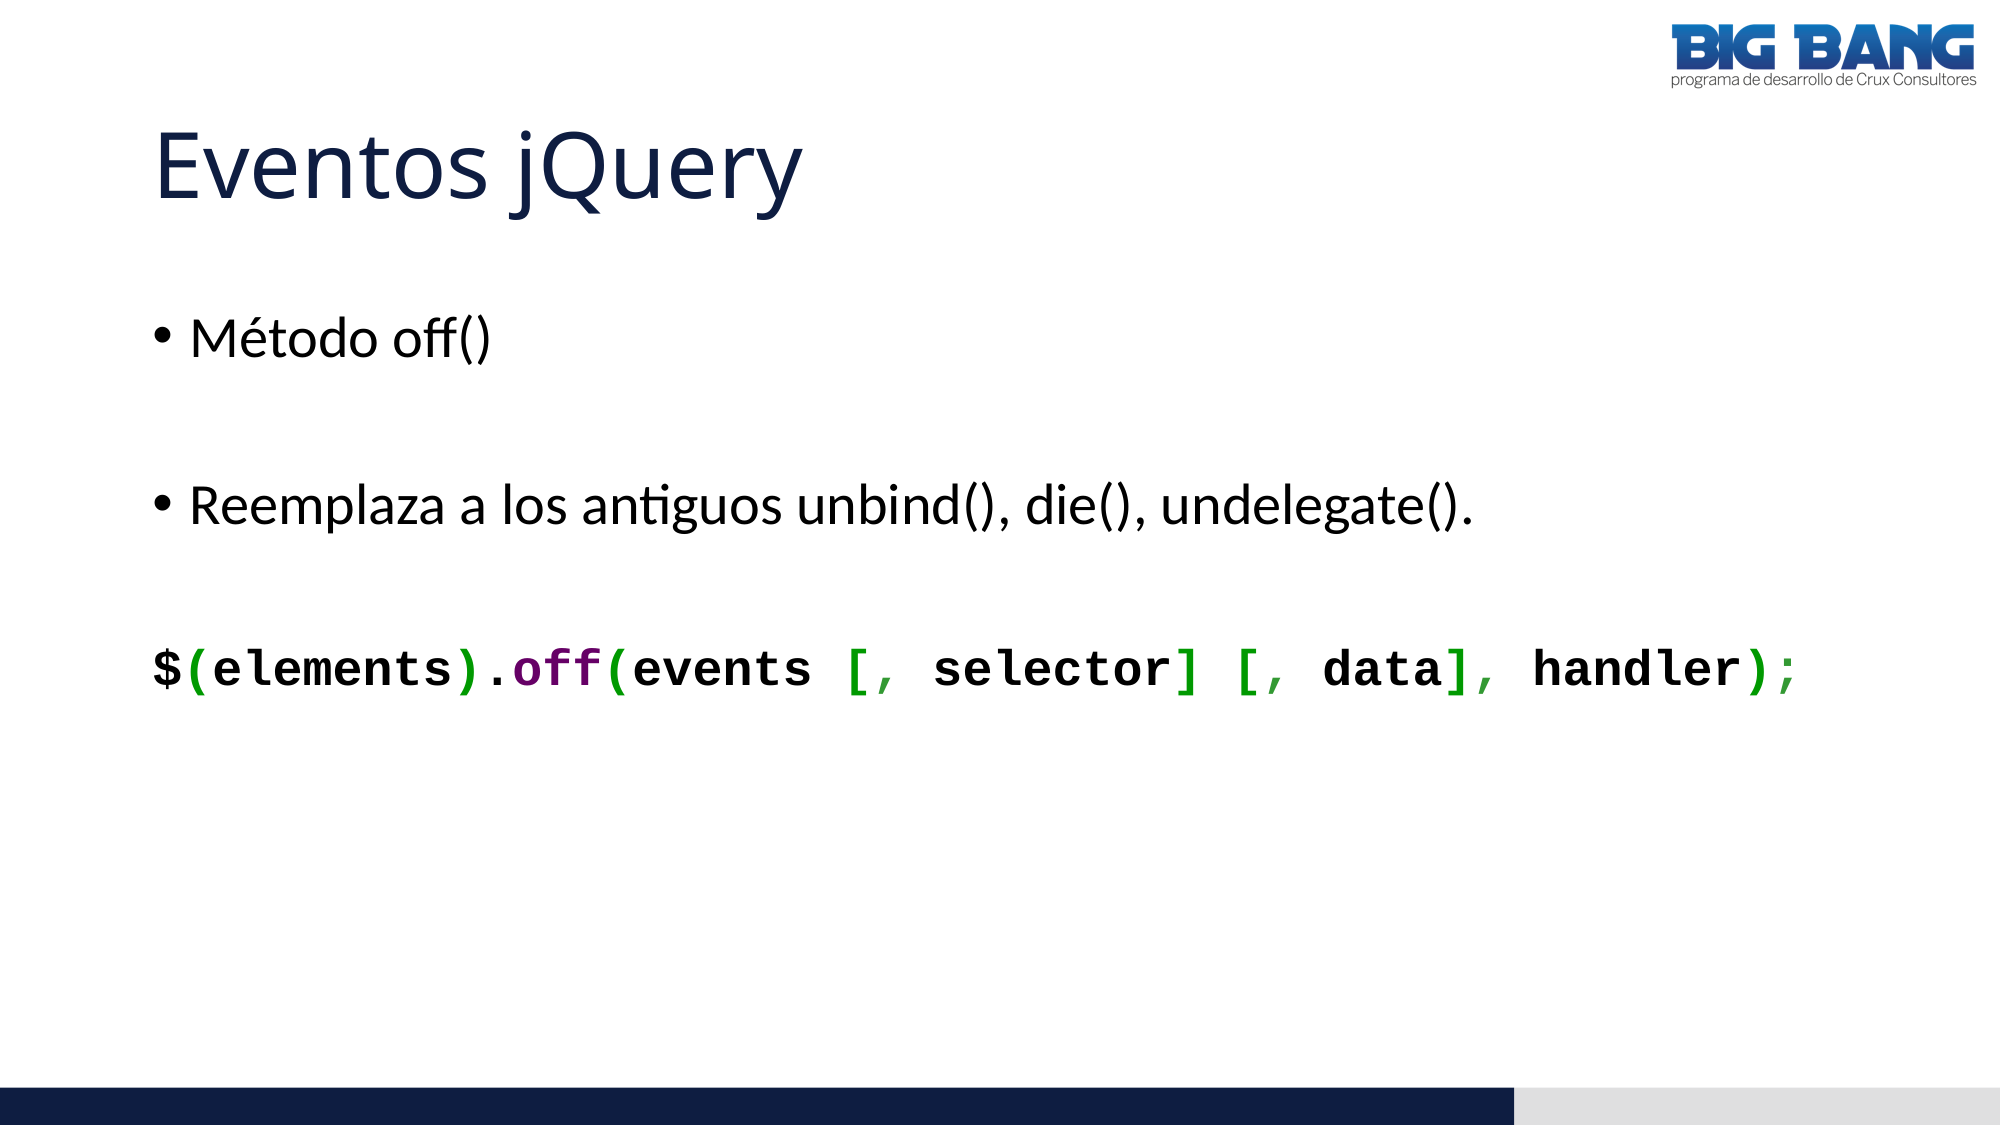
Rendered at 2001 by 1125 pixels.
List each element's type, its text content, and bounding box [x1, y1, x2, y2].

picture [1668, 20, 1980, 91]
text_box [0, 1087, 2000, 1125]
list Método off() Reemplaza a los antiguos unbind(), die(), undelegate(). $(elements).off(events [, selector] [, data], handler); [137, 299, 1863, 1014]
title Eventos jQuery [137, 59, 1863, 278]
